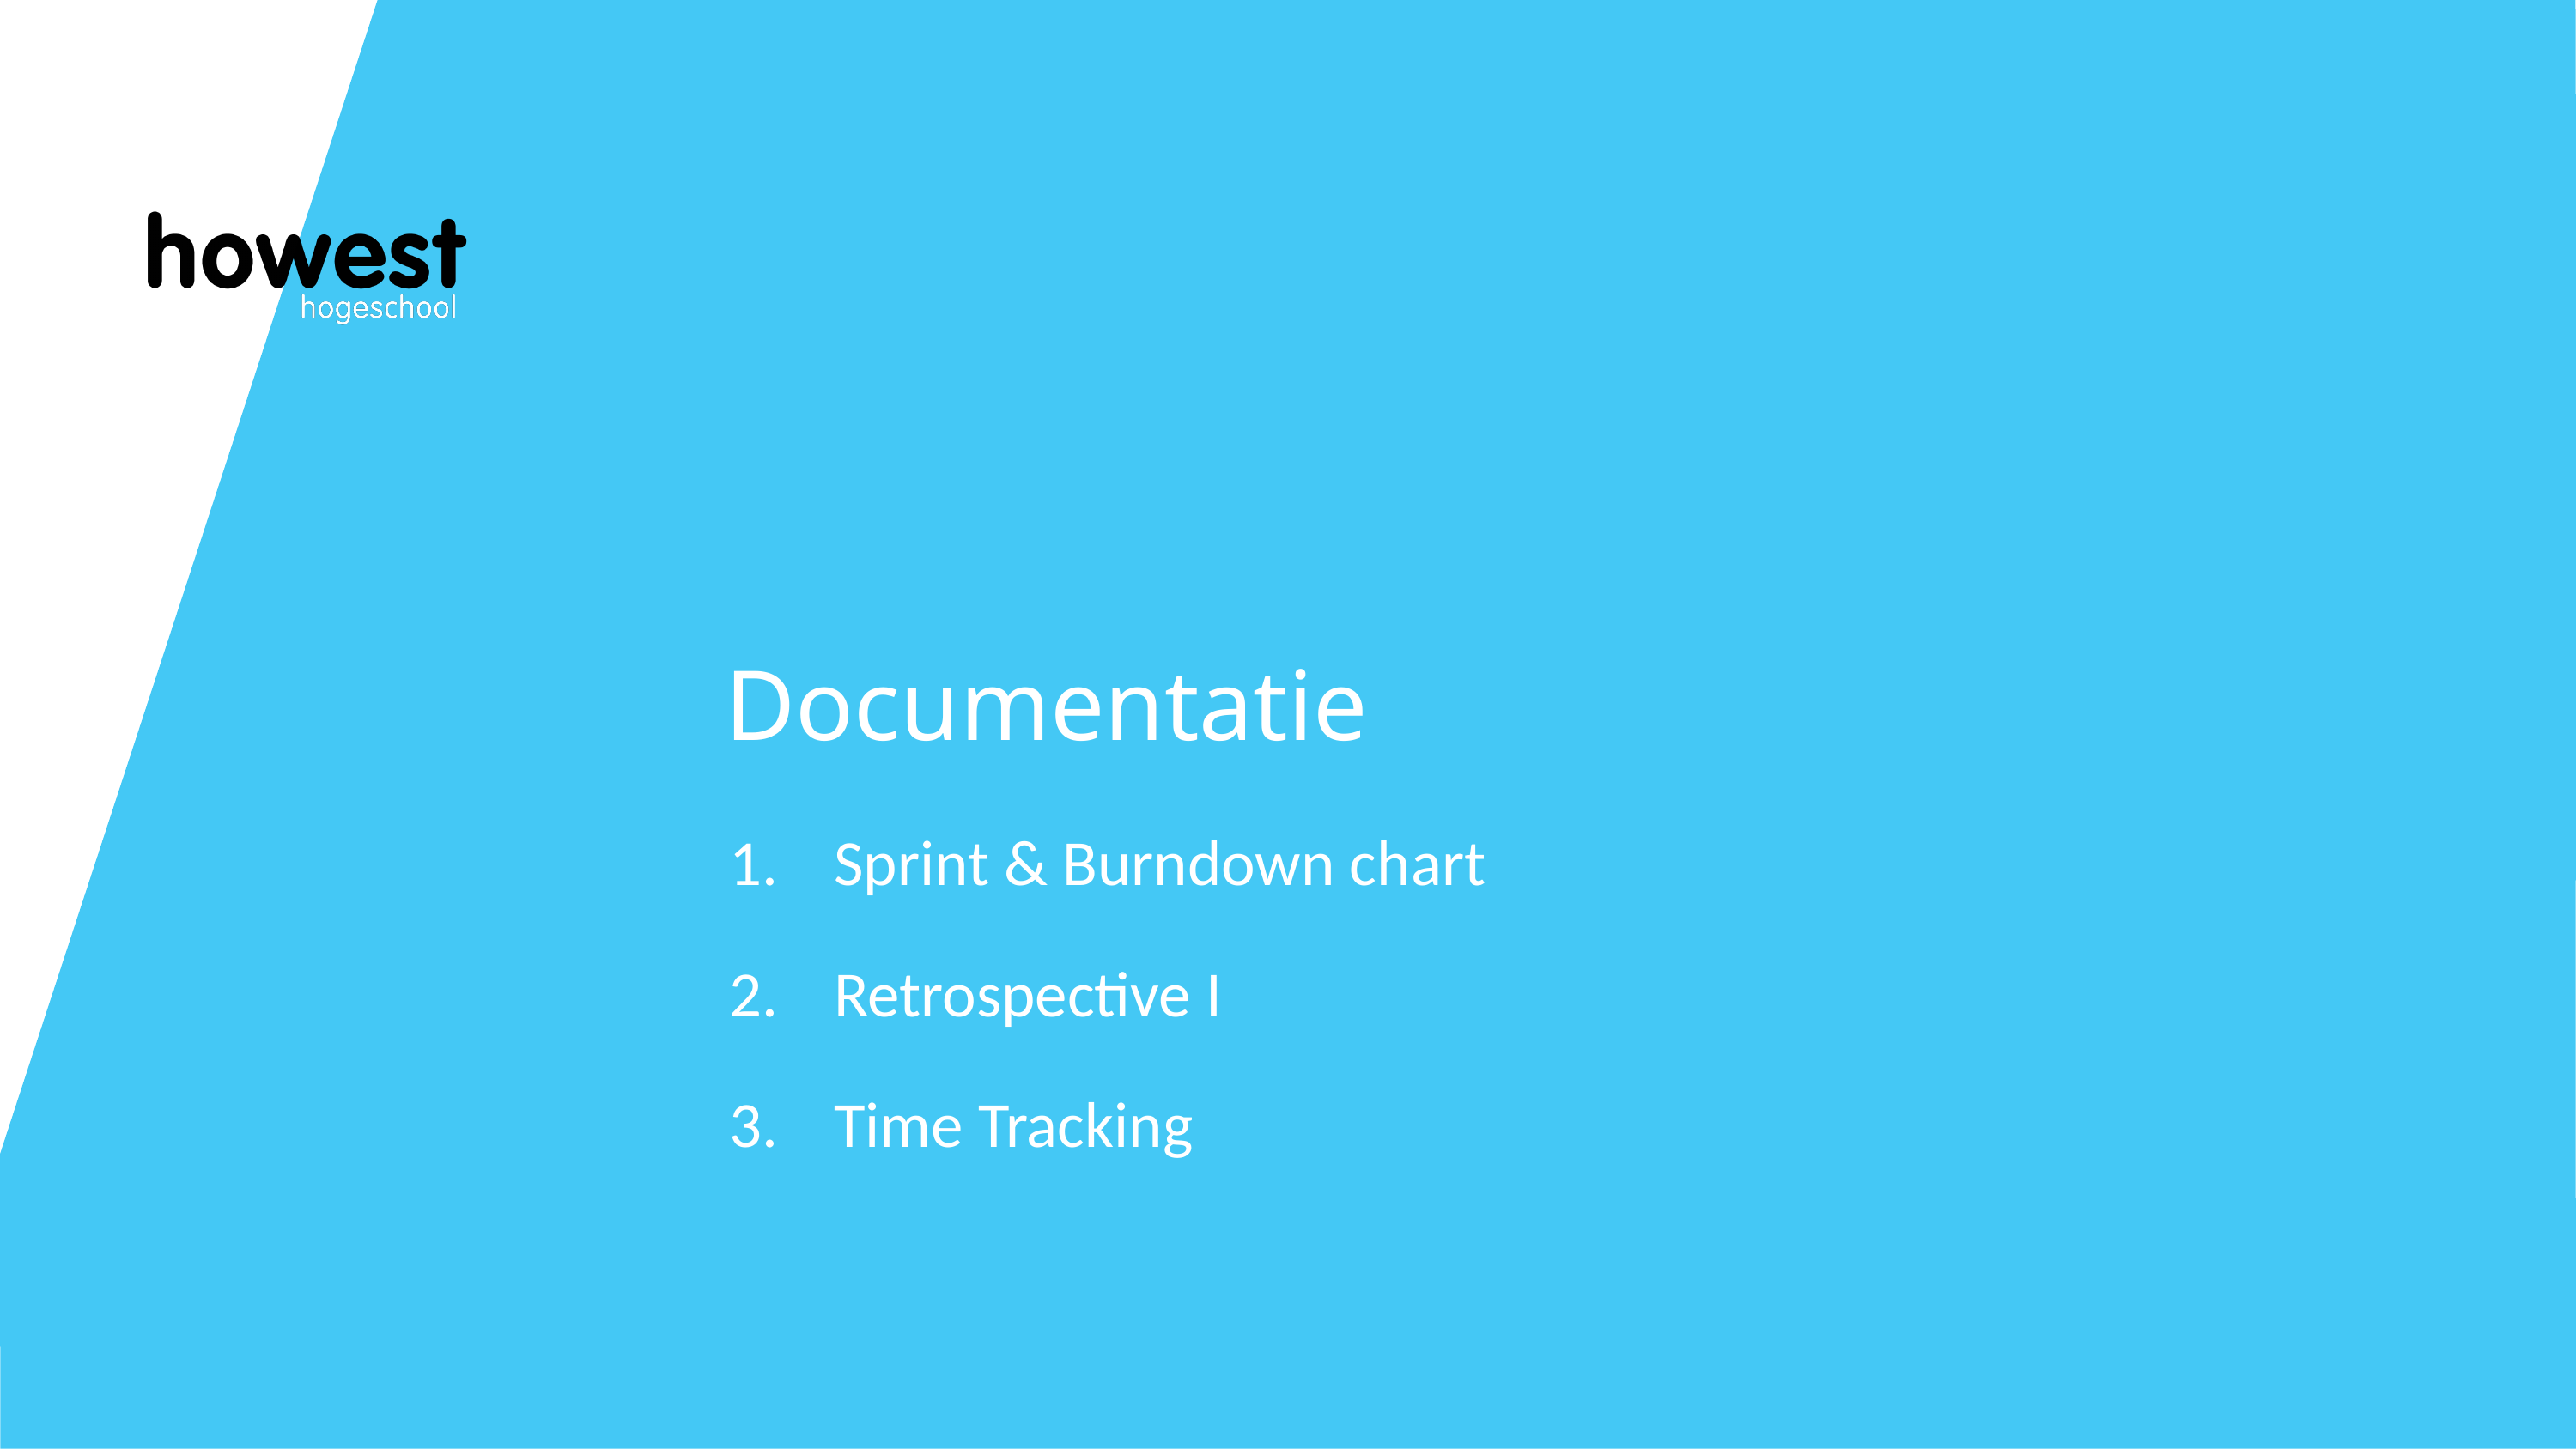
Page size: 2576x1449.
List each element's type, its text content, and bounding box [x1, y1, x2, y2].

picture [98, 162, 513, 376]
subtitle Sprint & Burndown chart Retrospective I Time Tracking [729, 821, 2473, 1204]
title Documentatie [725, 478, 2469, 755]
